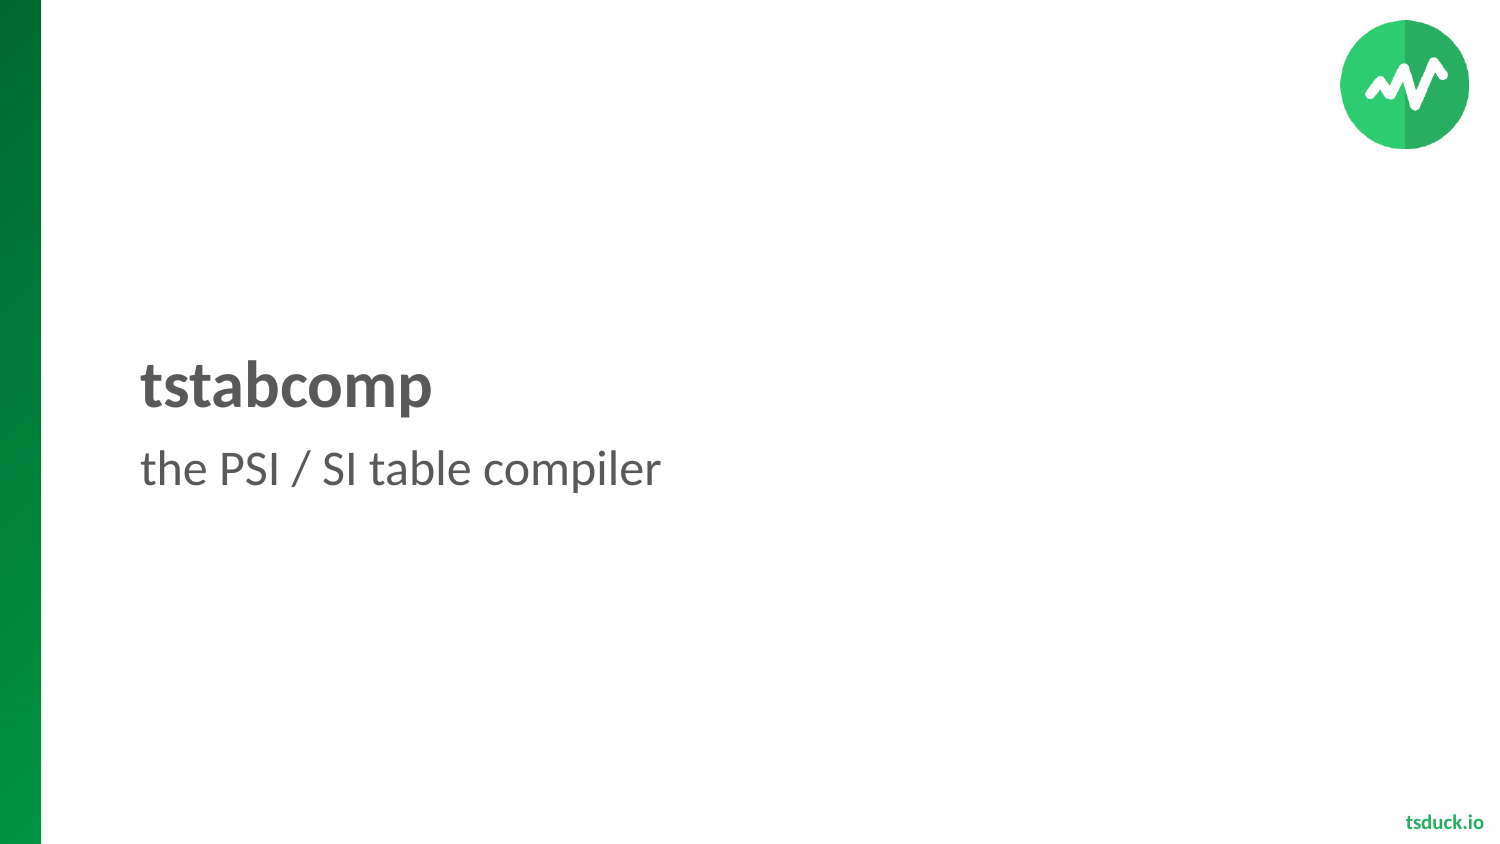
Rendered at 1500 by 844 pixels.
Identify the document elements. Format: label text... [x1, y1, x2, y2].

picture [1340, 20, 1469, 149]
list tstabcomp [125, 243, 1400, 429]
title the PSI / SI table compiler [125, 429, 1400, 596]
